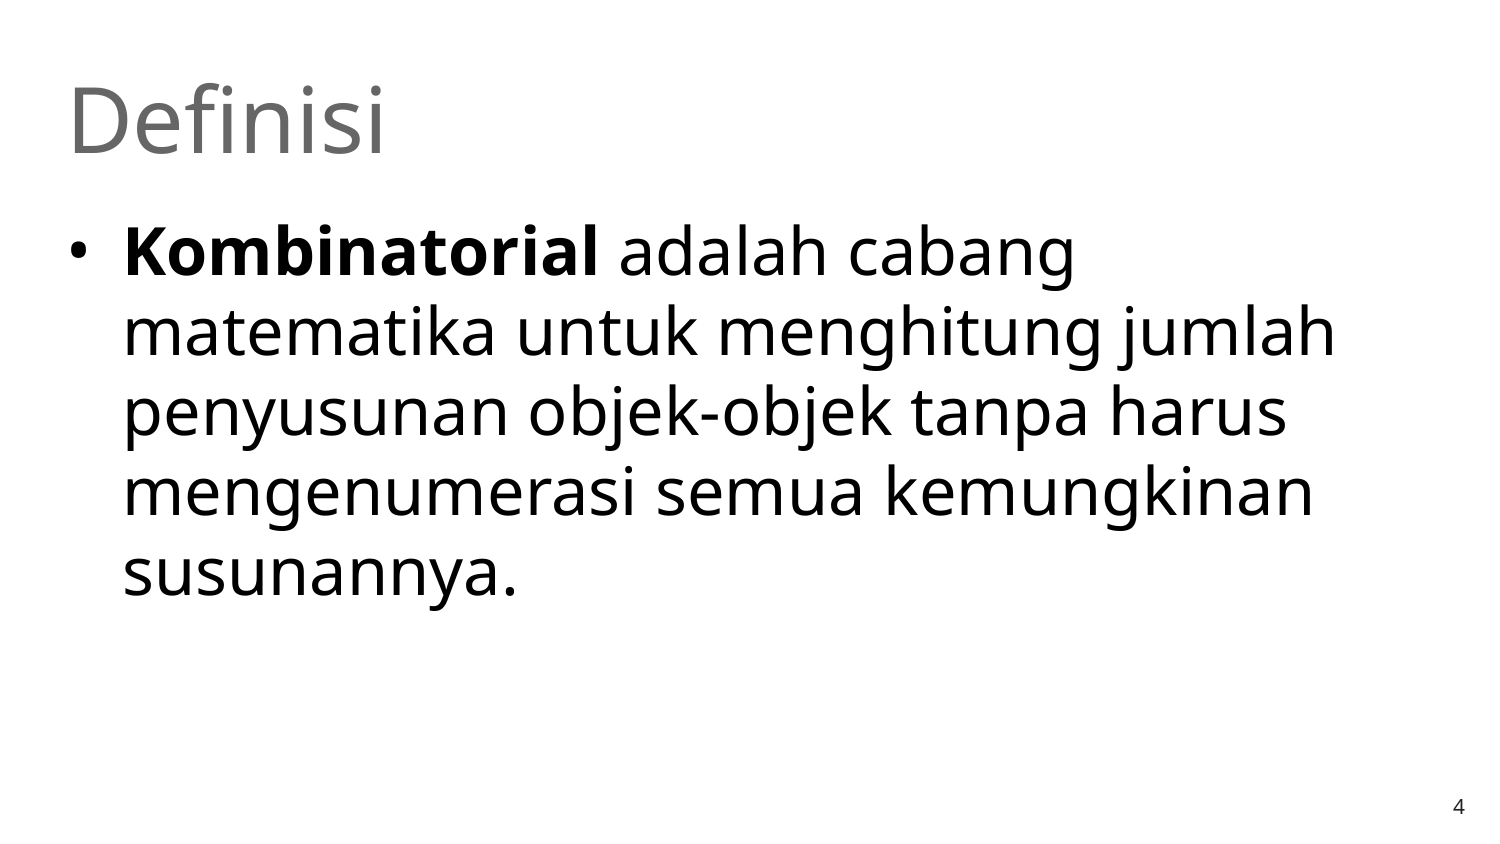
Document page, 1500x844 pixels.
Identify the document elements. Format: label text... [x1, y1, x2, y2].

slide_number 4 [1389, 764, 1480, 830]
title Definisi [51, 48, 1449, 180]
list Kombinatorial adalah cabang matematika untuk menghitung jumlah penyusunan objek-objek tanpa harus mengenumerasi semua kemungkinan susunannya. [51, 201, 1449, 750]
